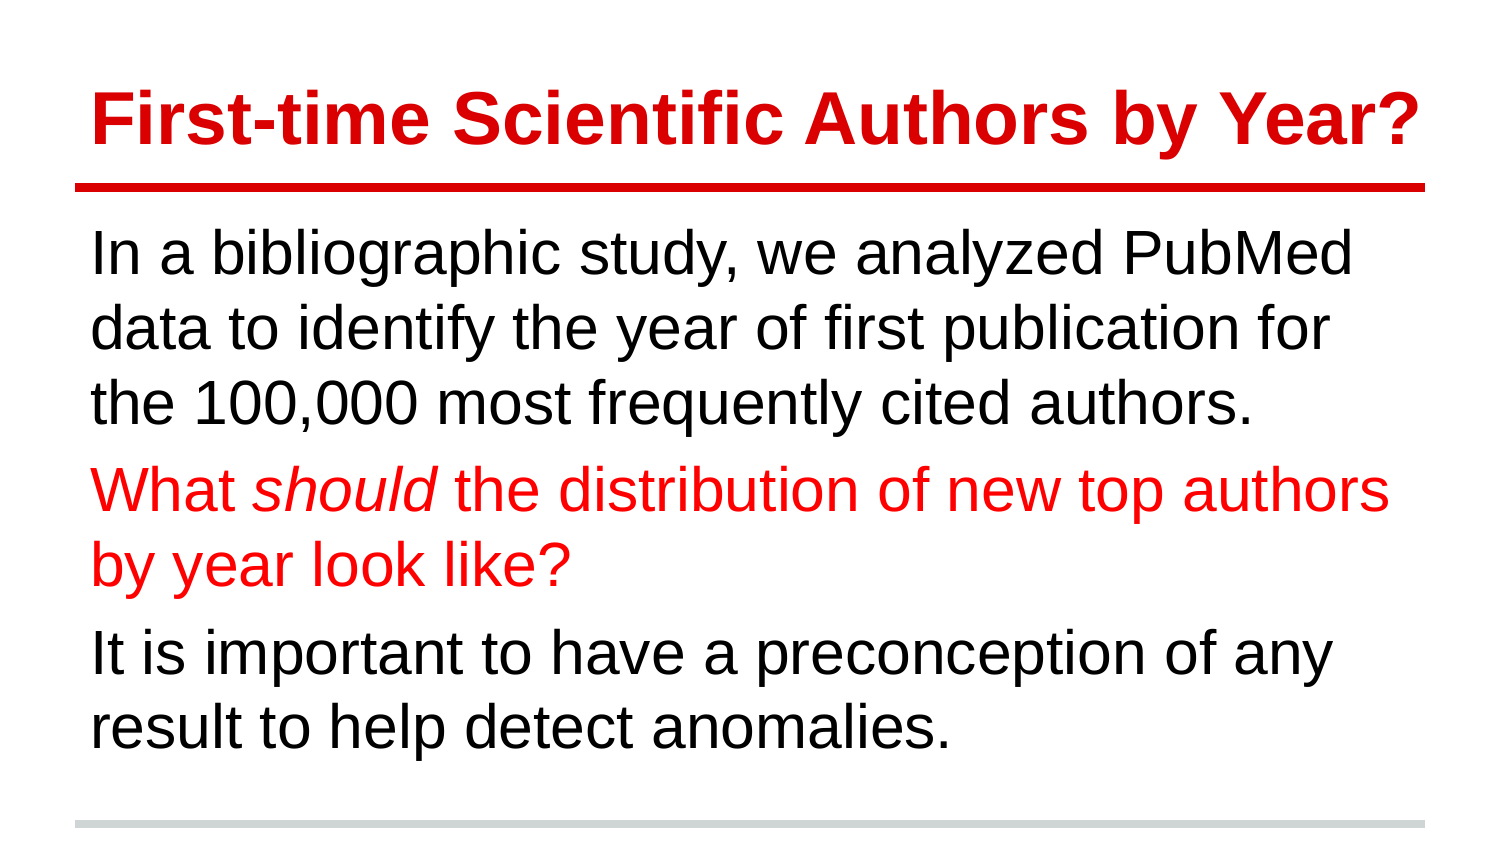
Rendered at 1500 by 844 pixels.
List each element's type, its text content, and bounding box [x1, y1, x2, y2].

title First-time Scientific Authors by Year? [75, 33, 1455, 175]
list In a bibliographic study, we analyzed PubMed data to identify the year of first publication for the 100,000 most frequently cited authors. What should the distribution of new top authors by year look like? It is important to have a preconception of any result to help detect anomalies. [75, 196, 1425, 808]
